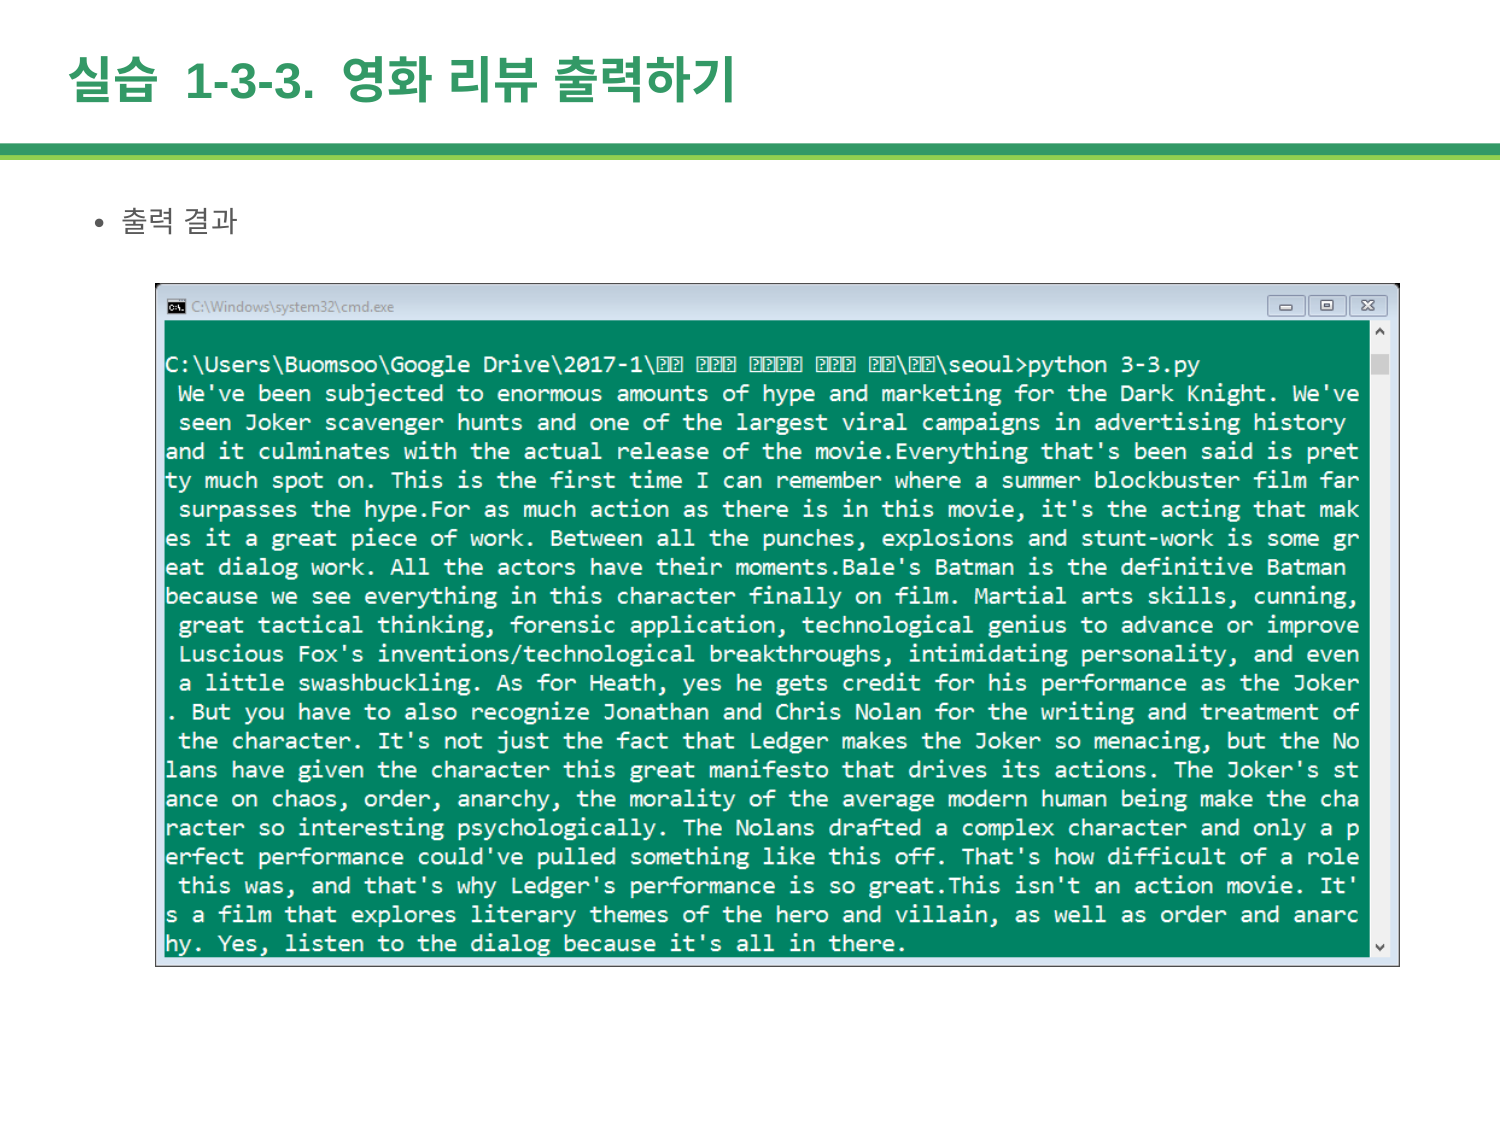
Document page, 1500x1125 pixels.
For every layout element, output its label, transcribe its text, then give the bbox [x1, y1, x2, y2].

text_box [0, 157, 1500, 162]
picture [155, 282, 1400, 967]
text_box 실습 1-3-3. 영화 리뷰 출력하기 [52, 41, 753, 116]
text_box ∙ 출력 결과 [75, 196, 1412, 246]
text_box [0, 141, 1500, 157]
